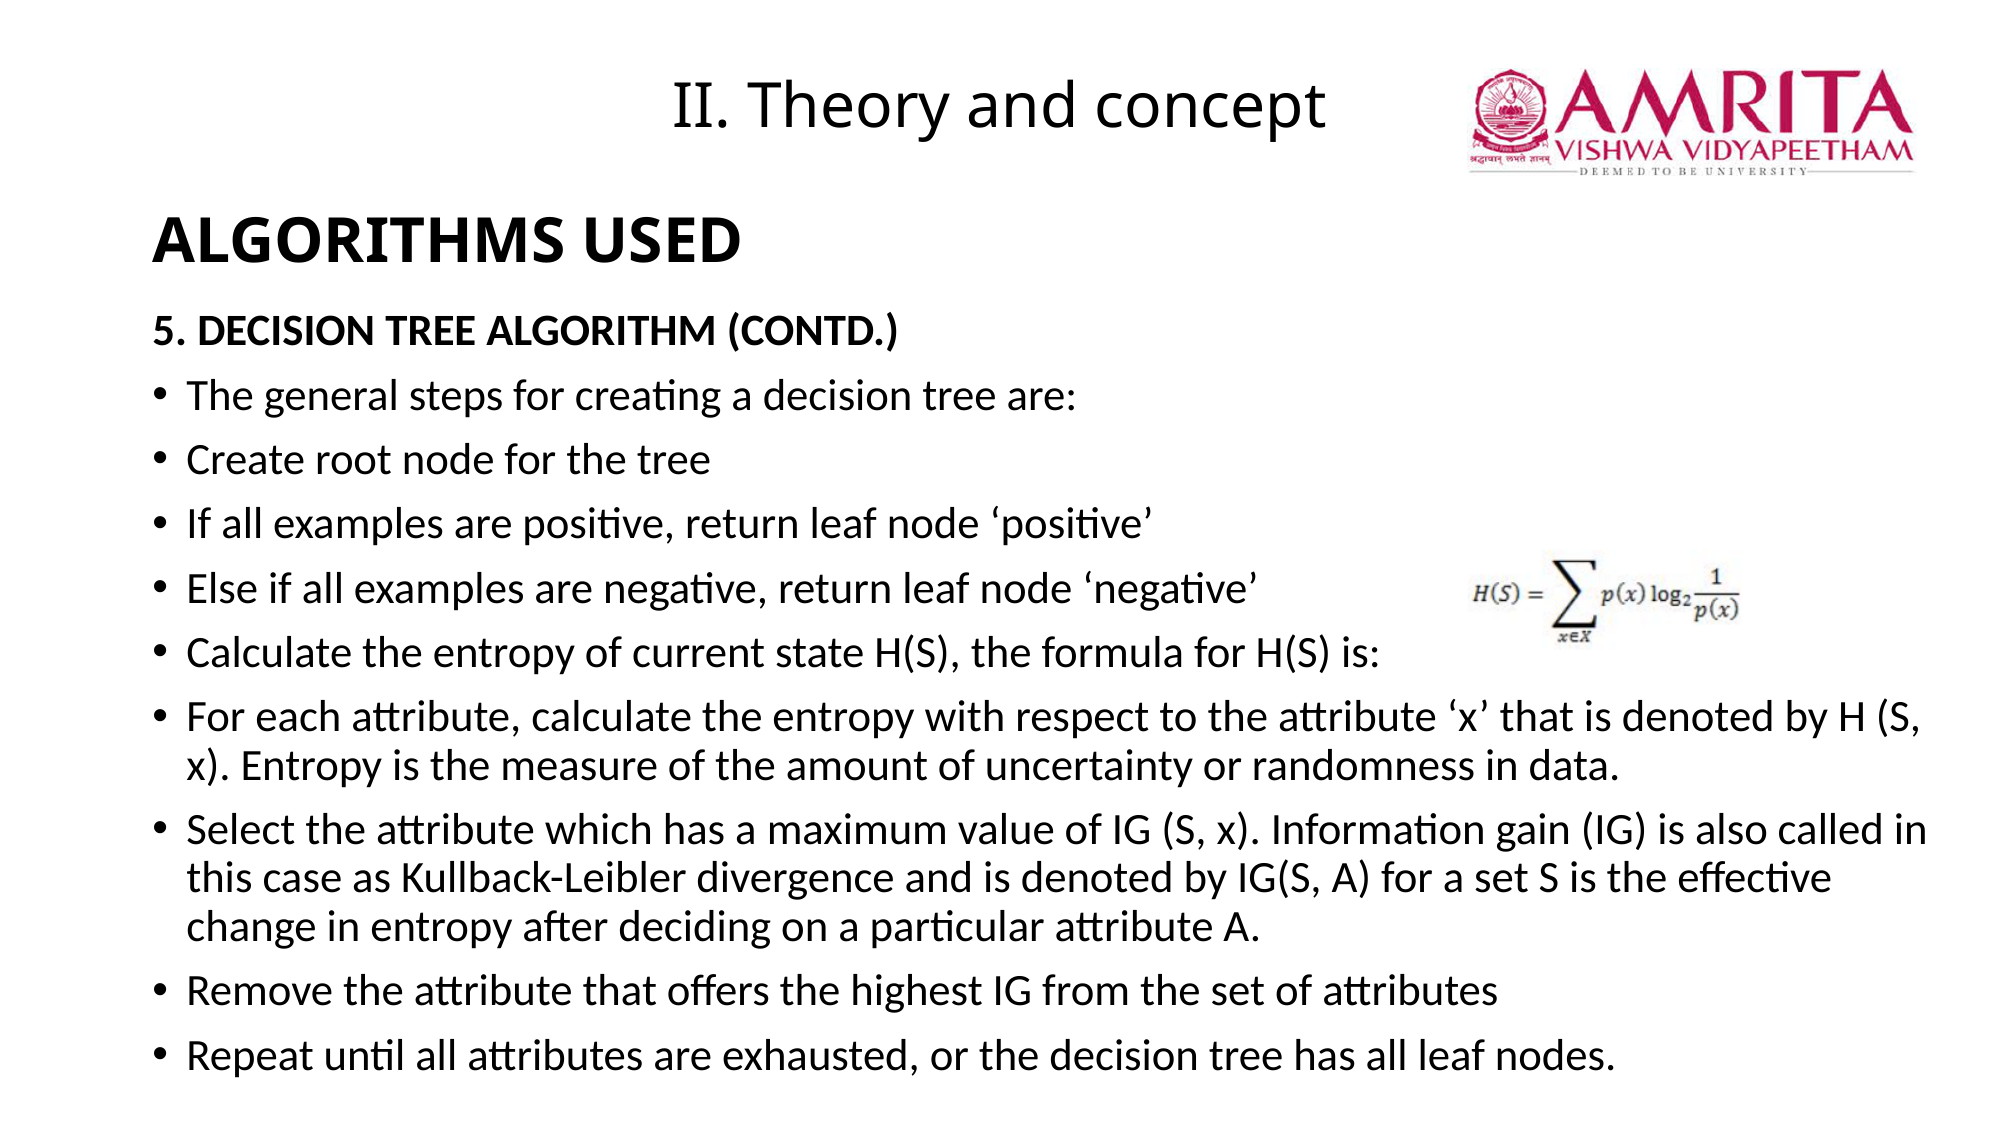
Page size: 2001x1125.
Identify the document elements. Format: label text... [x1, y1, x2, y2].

list 5. DECISION TREE ALGORITHM (CONTD.) The general steps for creating a decision tree are: Create root node for the tree If all examples are positive, return leaf node ‘positive’ Else if all examples are negative, return leaf node ‘negative’ Calculate the entropy of current state H(S), the formula for H(S) is: For each attribute, calculate the entropy with respect to the attribute ‘x’ that is denoted by H (S, x). Entropy is the measure of the amount of uncertainty or randomness in data. Select the attribute which has a maximum value of IG (S, x). Information gain (IG) is also called in this case as Kullback-Leibler divergence and is denoted by IG(S, A) for a set S is the effective change in entropy after deciding on a particular attribute A. Remove the attribute that offers the highest IG from the set of attributes Repeat until all attributes are exhausted, or the decision tree has all leaf nodes. [137, 299, 1950, 1096]
picture [1467, 68, 1918, 176]
picture [1442, 546, 1834, 650]
title II. Theory and concept ALGORITHMS USED [137, 66, 1863, 284]
